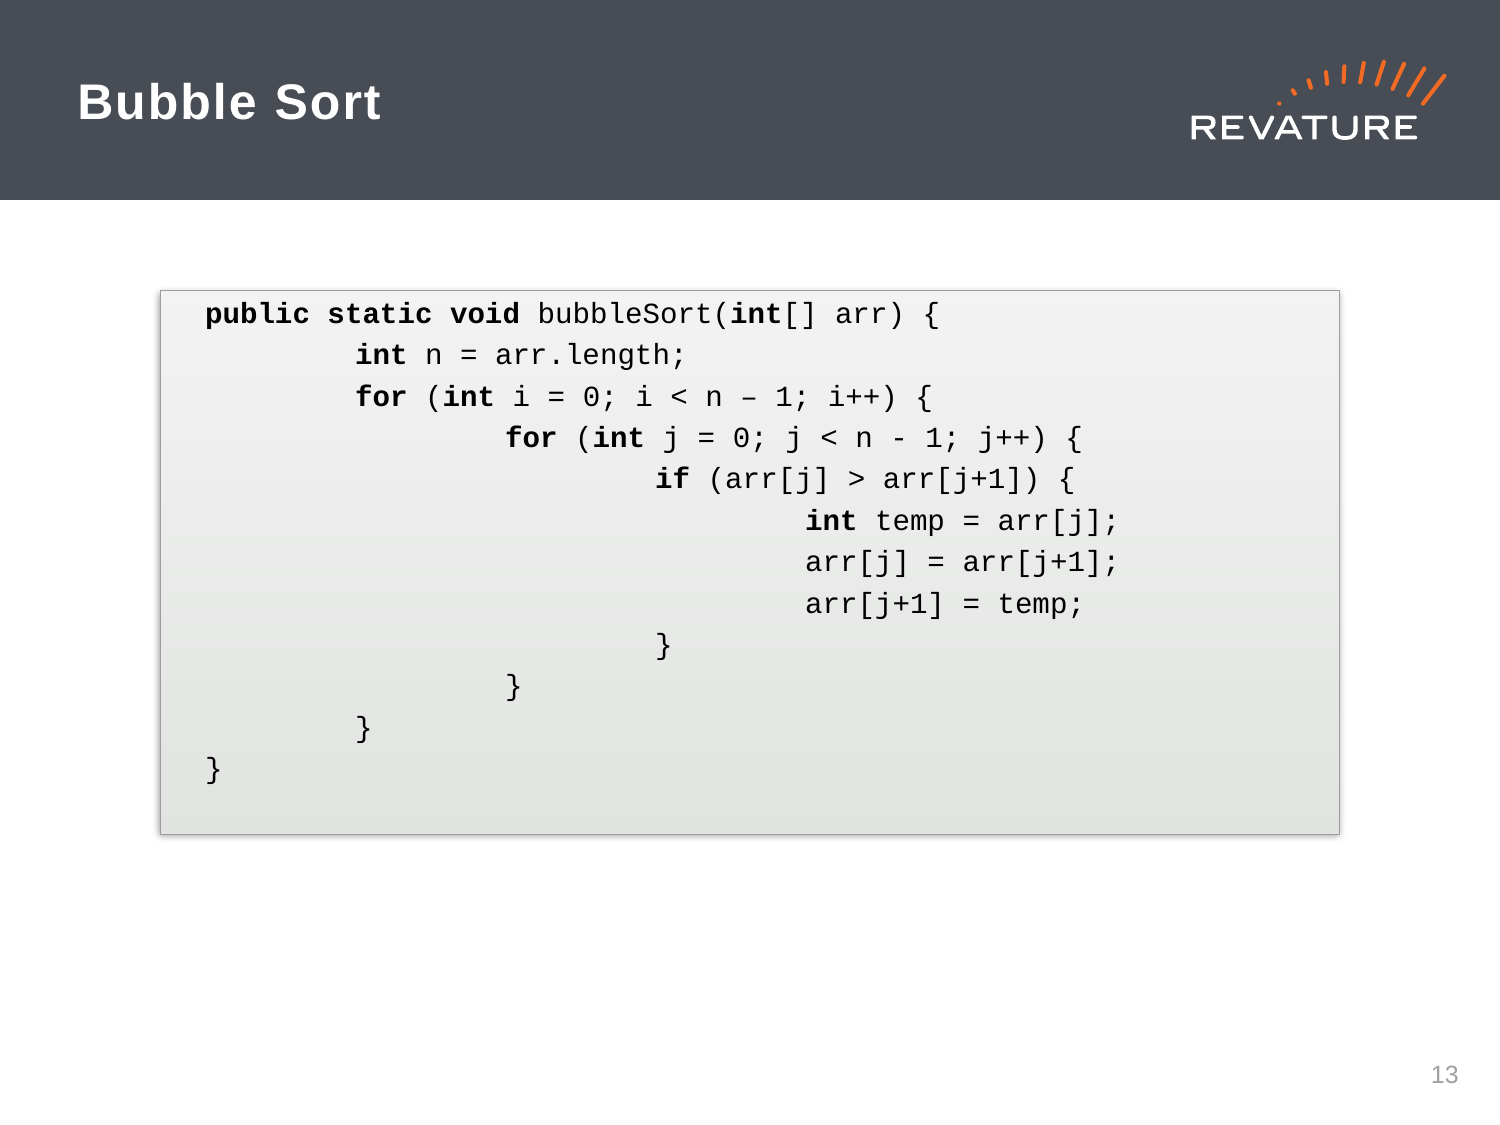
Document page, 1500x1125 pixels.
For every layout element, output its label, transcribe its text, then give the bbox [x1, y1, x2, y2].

slide_number 12 [1332, 1043, 1474, 1104]
text_box public static void bubbleSort(int[] arr) { int n = arr.length; for (int i = 0; i < n – 1; i++) { for (int j = 0; j < n - 1; j++) { if (arr[j] > arr[j+1]) { int temp = arr[j]; arr[j] = arr[j+1]; arr[j+1] = temp; } } } } [160, 290, 1340, 835]
title Bubble Sort [62, 0, 1084, 200]
